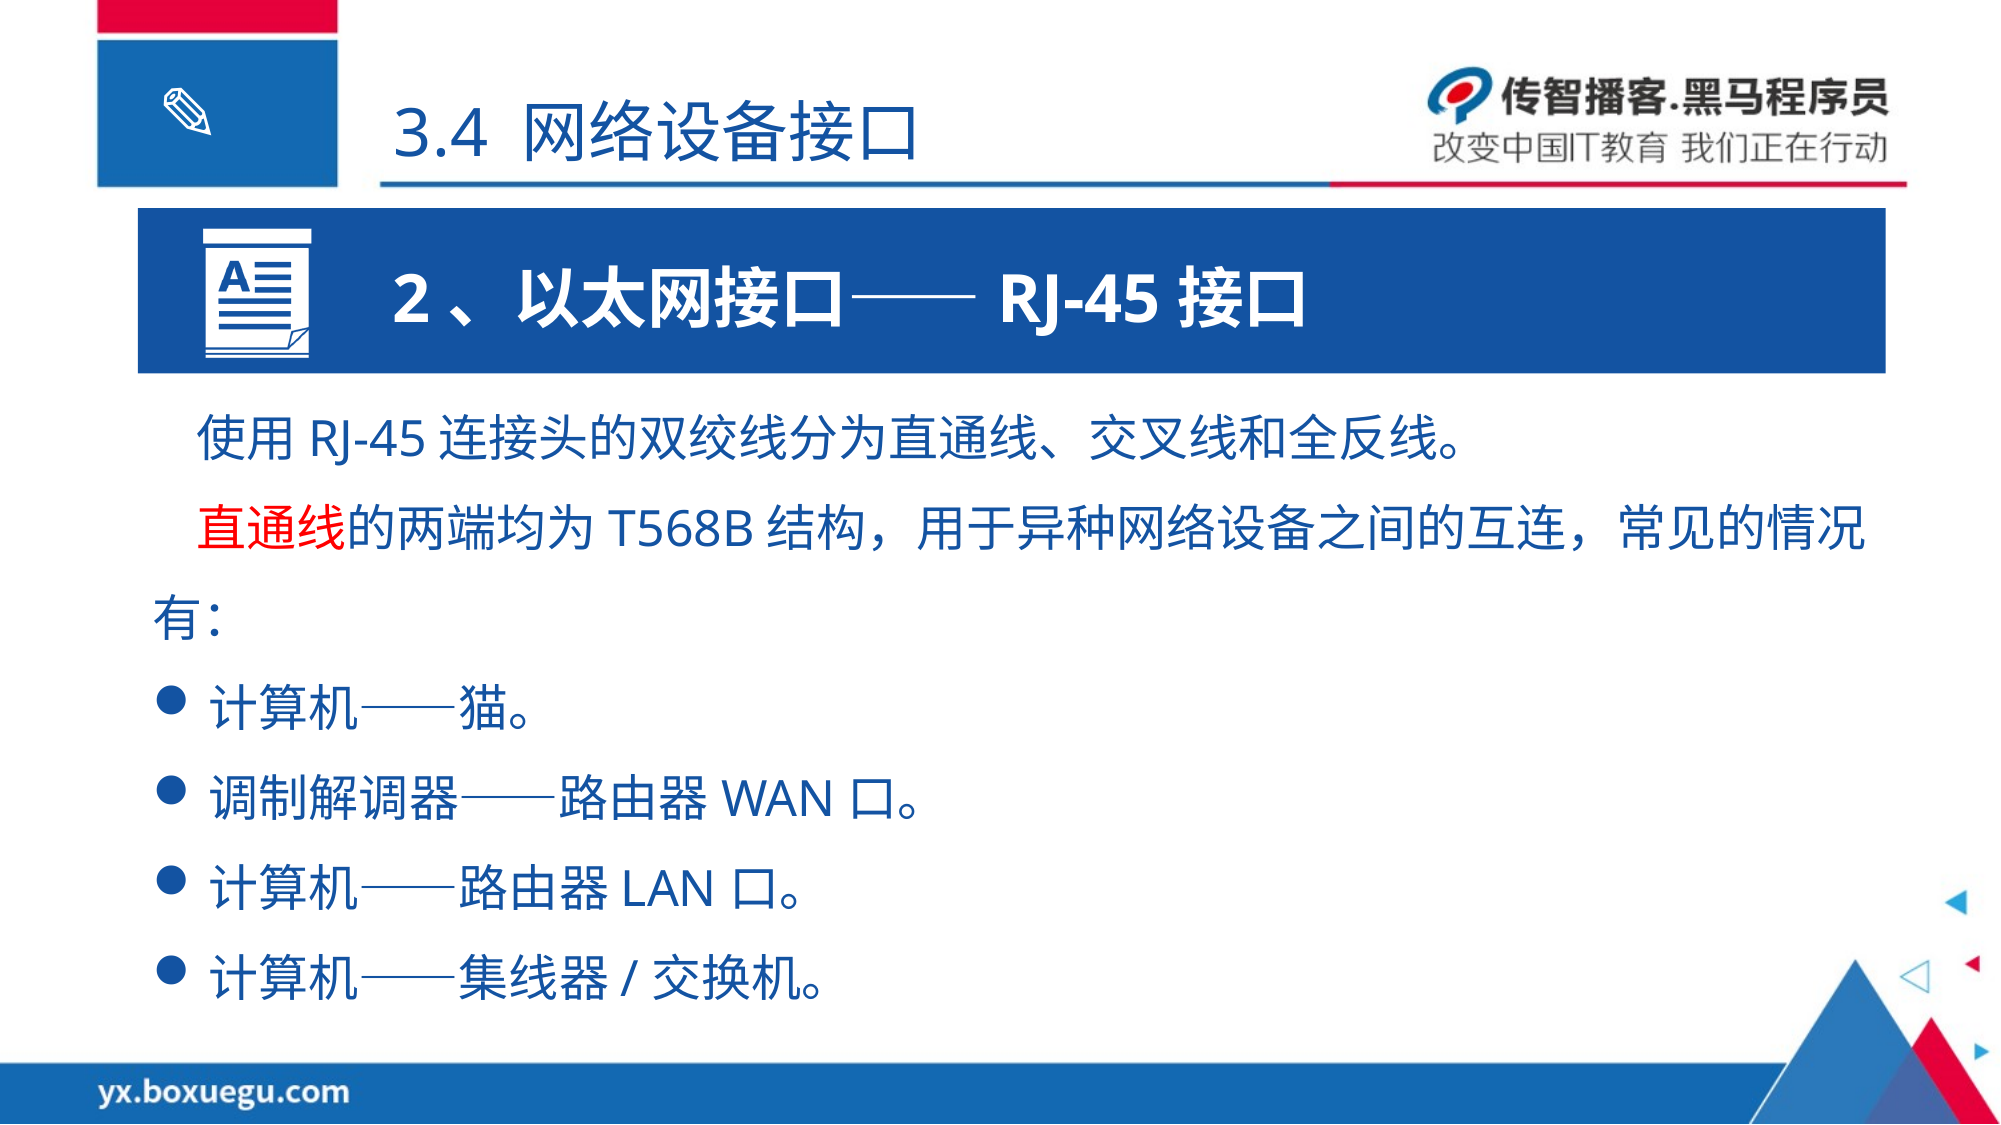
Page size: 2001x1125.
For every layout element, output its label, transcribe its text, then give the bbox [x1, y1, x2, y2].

text_box 3.4 网络设备接口 [379, 82, 1230, 177]
picture [0, 0, 2000, 1124]
text_box 使用RJ-45连接头的双绞线分为直通线、交叉线和全反线。 直通线的两端均为T568B结构，用于异种网络设备之间的互连，常见的情况有： 计算机——猫。 调制解调器——路由器WAN口。 计算机——路由器LAN口。 计算机——集线器/交换机。 [137, 369, 1903, 1014]
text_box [137, 208, 1886, 374]
